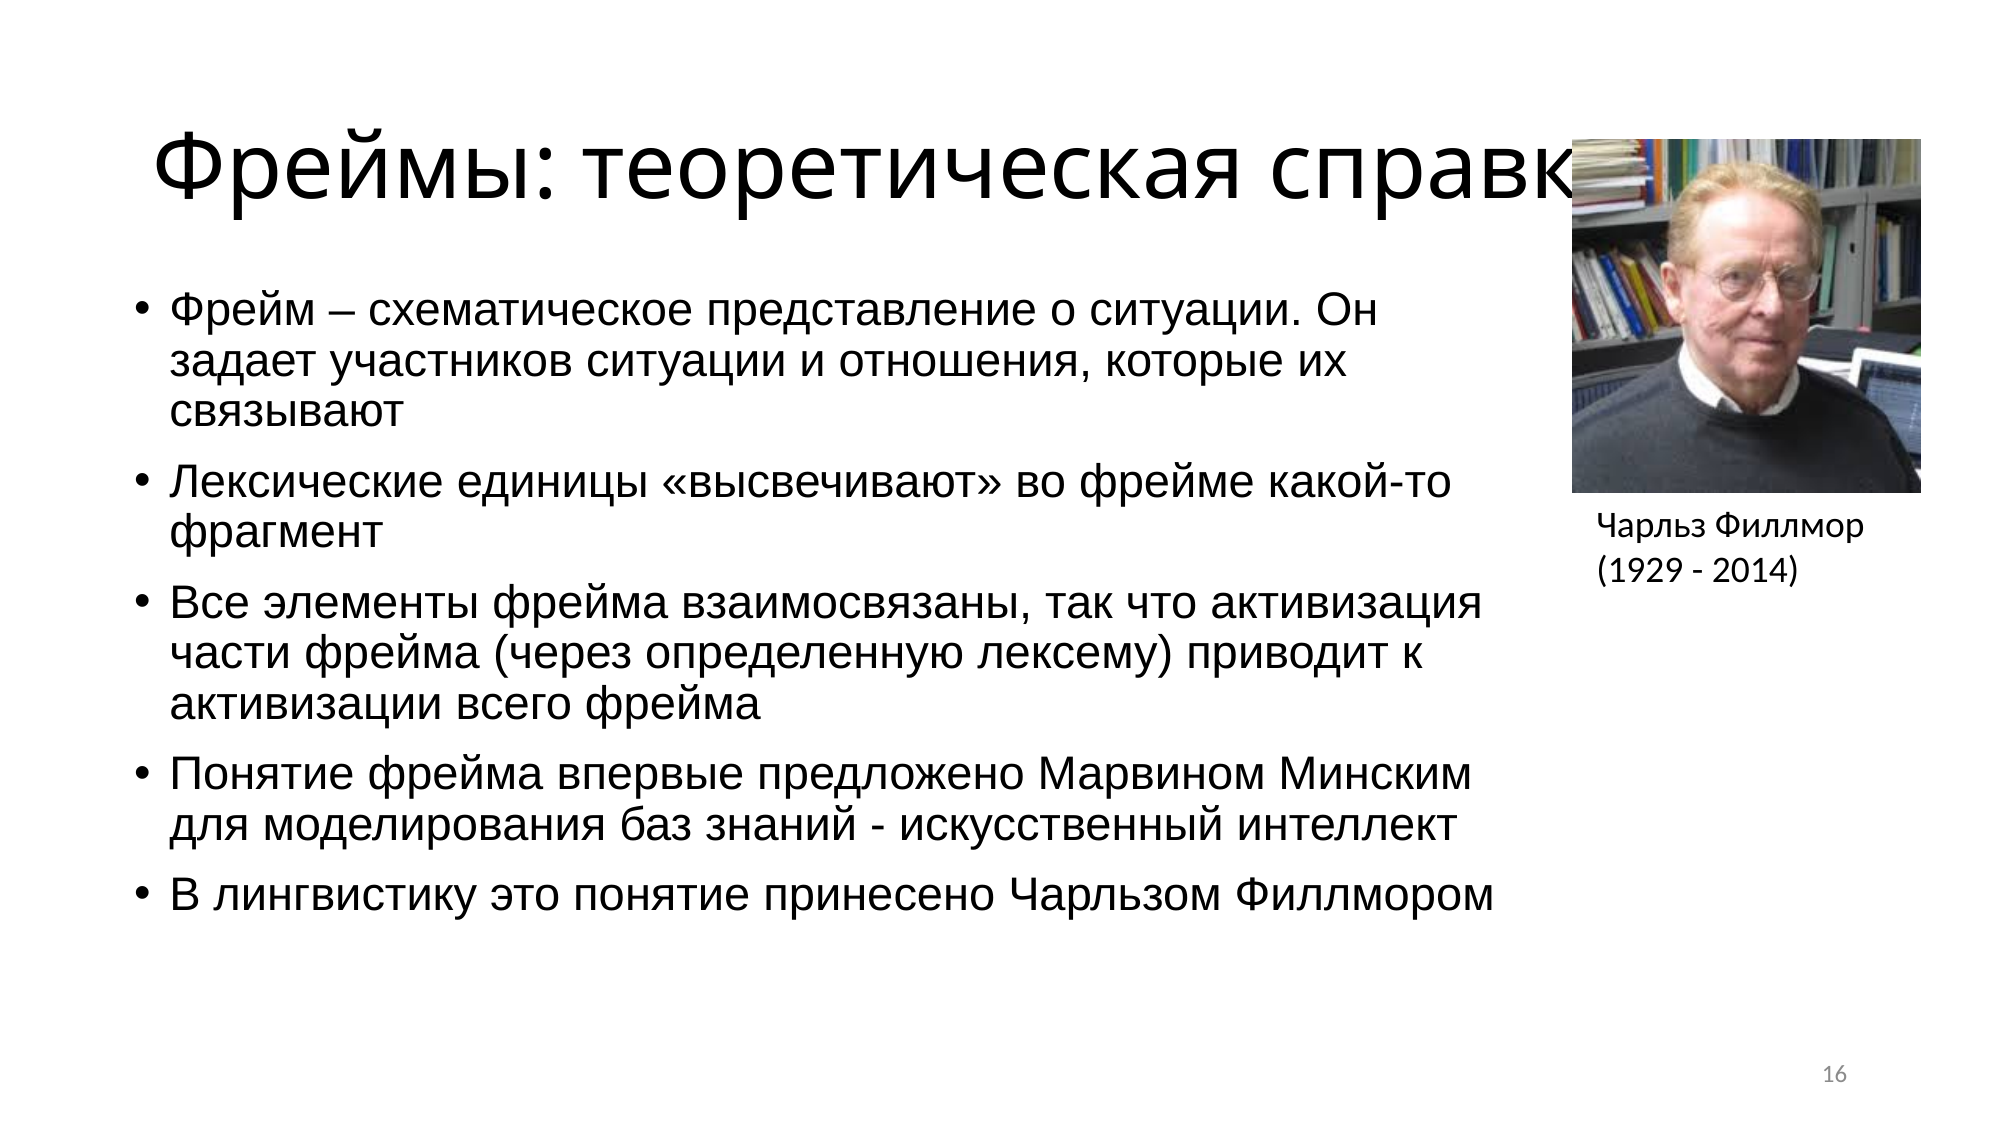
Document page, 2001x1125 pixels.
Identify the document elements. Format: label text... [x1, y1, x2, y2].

text_box Чарльз Филлмор (1929 - 2014) [1581, 494, 1921, 598]
title Фреймы: теоретическая справка [137, 59, 1863, 278]
picture [1572, 139, 1921, 494]
slide_number 16 [1412, 1042, 1863, 1103]
list Фрейм – схематическое представление о ситуации. Он задает участников ситуации и отношения, которые их связывают Лексические единицы «высвечивают» во фрейме какой-то фрагмент Все элементы фрейма взаимосвязаны, так что активизация части фрейма (через определенную лексему) приводит к активизации всего фрейма Понятие фрейма впервые предложено Марвином Минским для моделирования баз знаний - искусственный интеллект В лингвистику это понятие принесено Чарльзом Филлмором [119, 277, 1514, 1020]
